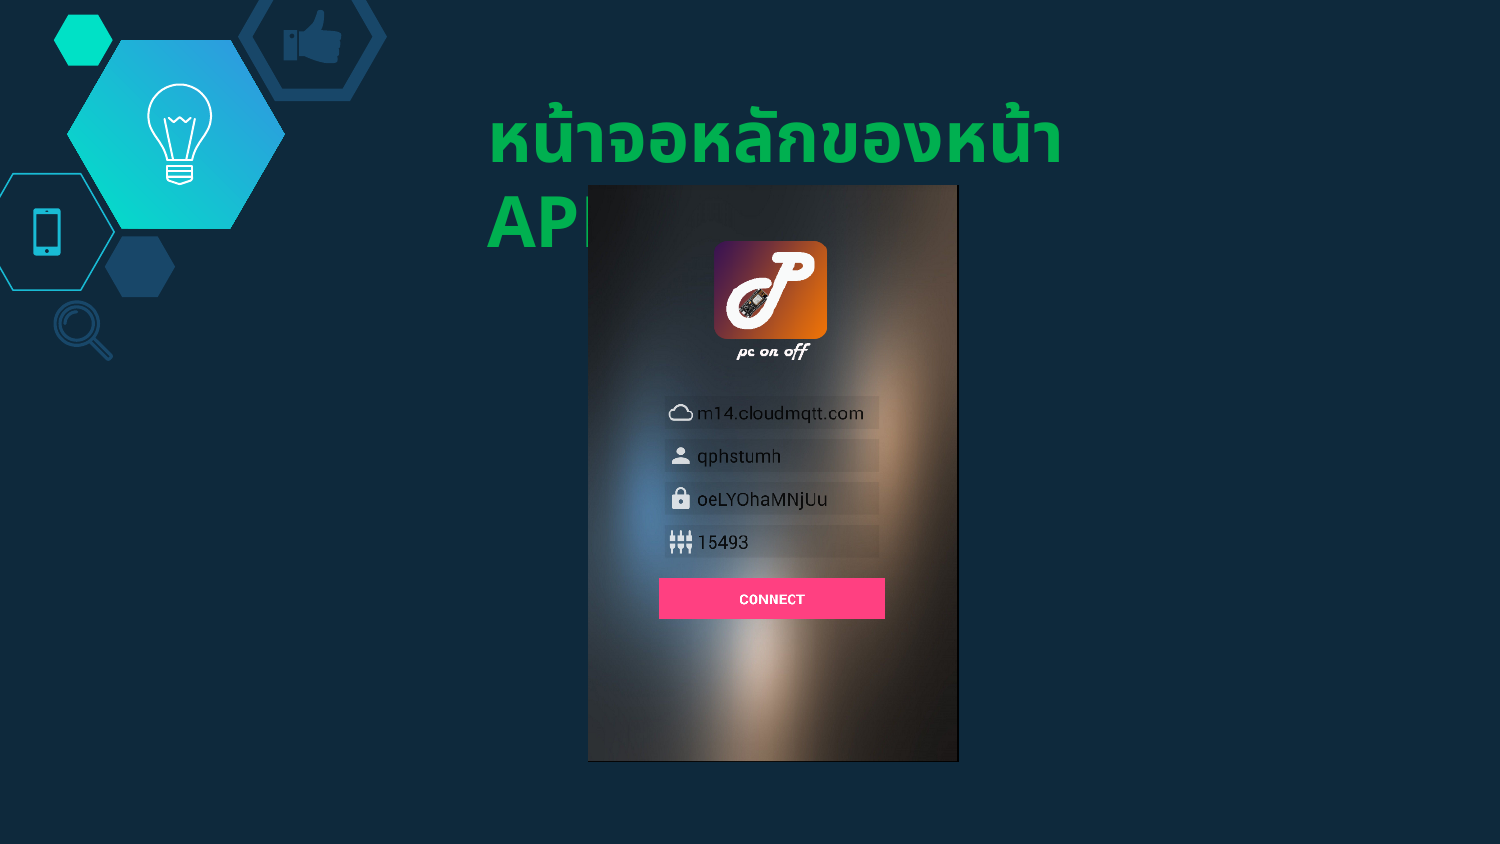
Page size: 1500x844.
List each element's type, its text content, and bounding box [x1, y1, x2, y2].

picture [587, 184, 960, 763]
text_box หน้าจอหลักของหน้า APPLICATION [472, 84, 1222, 269]
